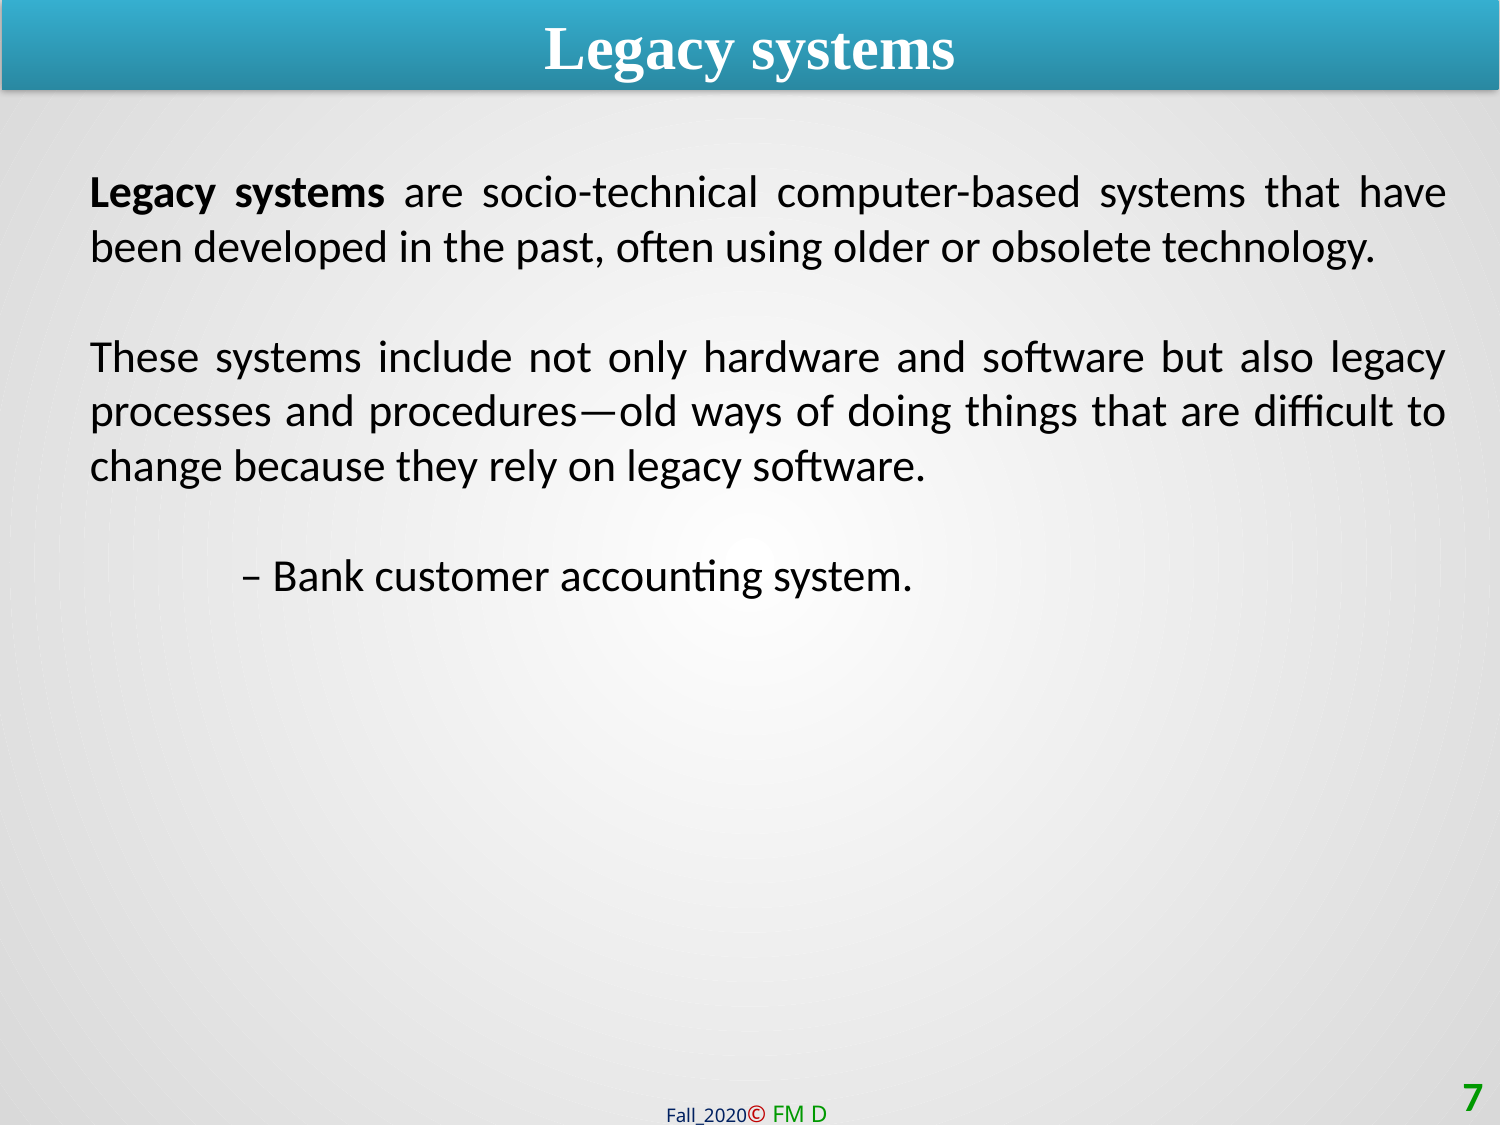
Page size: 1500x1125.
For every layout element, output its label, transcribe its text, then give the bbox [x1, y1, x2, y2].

slide_number 7 [1148, 1065, 1499, 1125]
text_box Legacy systems are socio-technical computer-based systems that have been developed in the past, often using older or obsolete technology. These systems include not only hardware and software but also legacy processes and procedures—old ways of doing things that are difficult to change because they rely on legacy software. – Bank customer accounting system. [75, 153, 1463, 654]
text_box Legacy systems [2, 0, 1499, 90]
